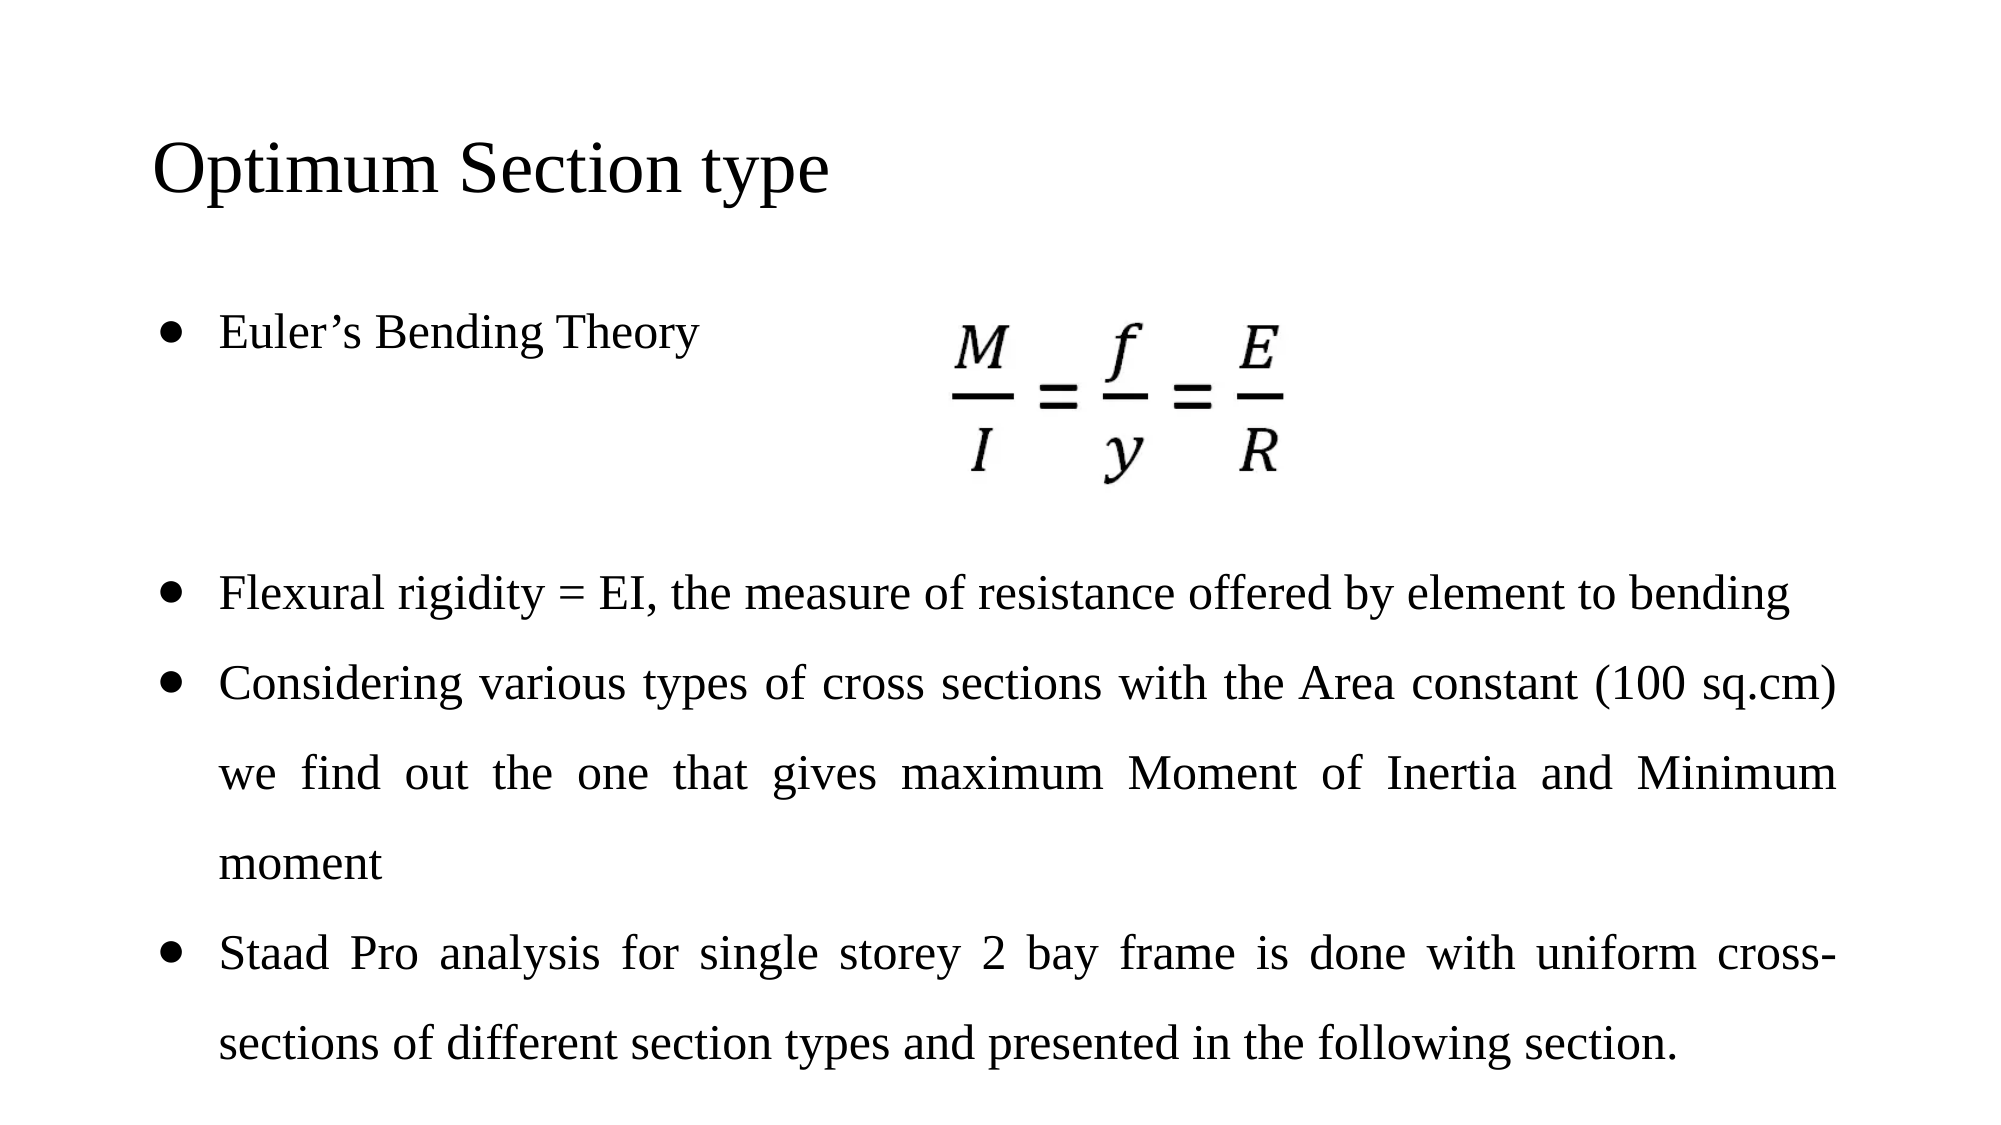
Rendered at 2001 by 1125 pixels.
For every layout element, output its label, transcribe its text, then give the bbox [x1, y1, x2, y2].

picture [944, 311, 1377, 495]
title Optimum Section type [137, 59, 1863, 278]
list Euler’s Bending Theory Flexural rigidity = EI, the measure of resistance offered by element to bending Considering various types of cross sections with the Area constant (100 sq.cm) we find out the one that gives maximum Moment of Inertia and Minimum moment Staad Pro analysis for single storey 2 bay frame is done with uniform cross-sections of different section types and presented in the following section. [128, 297, 1854, 1098]
